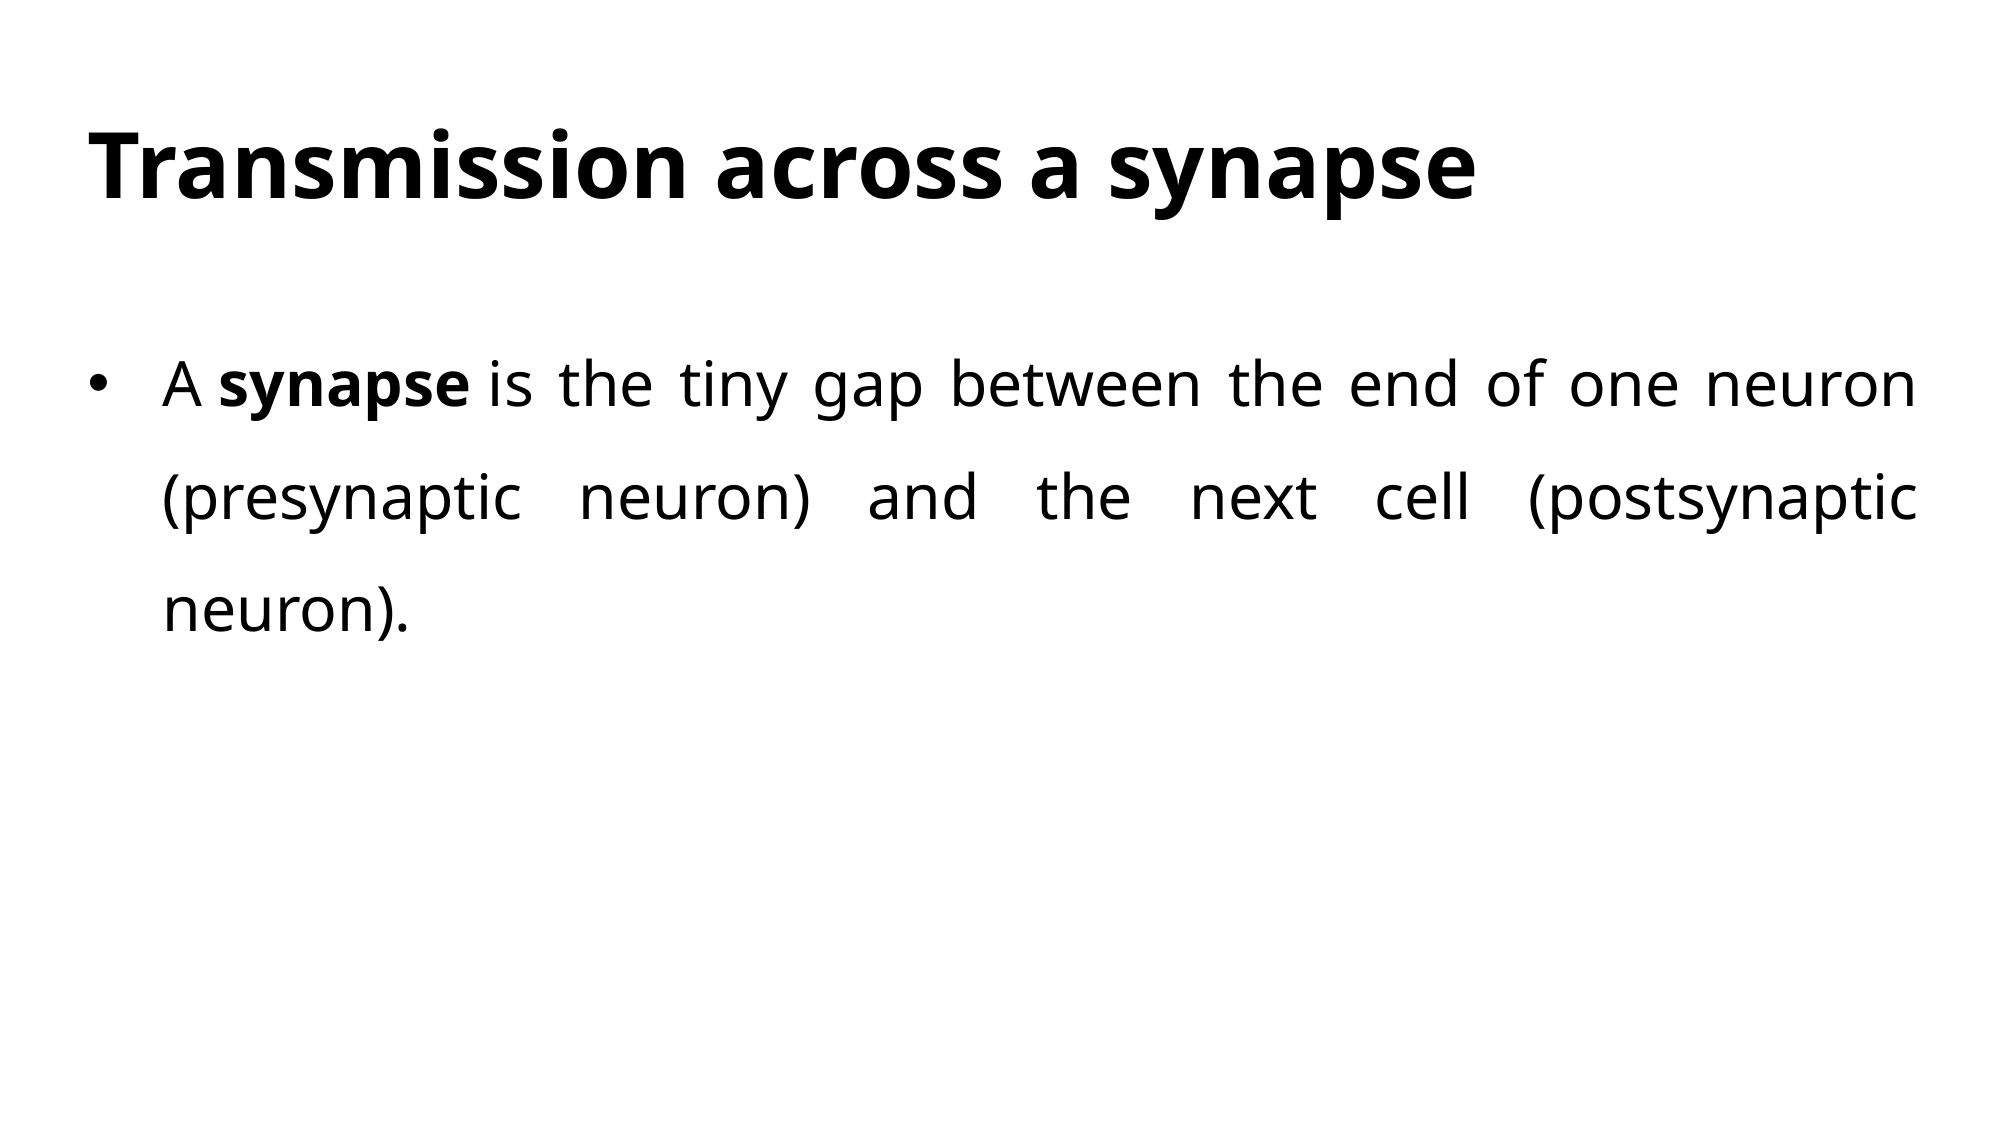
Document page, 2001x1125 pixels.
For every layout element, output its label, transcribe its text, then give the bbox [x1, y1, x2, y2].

title Transmission across a synapse [72, 59, 1936, 278]
list A synapse is the tiny gap between the end of one neuron (presynaptic neuron) and the next cell (postsynaptic neuron). [72, 299, 1936, 1066]
